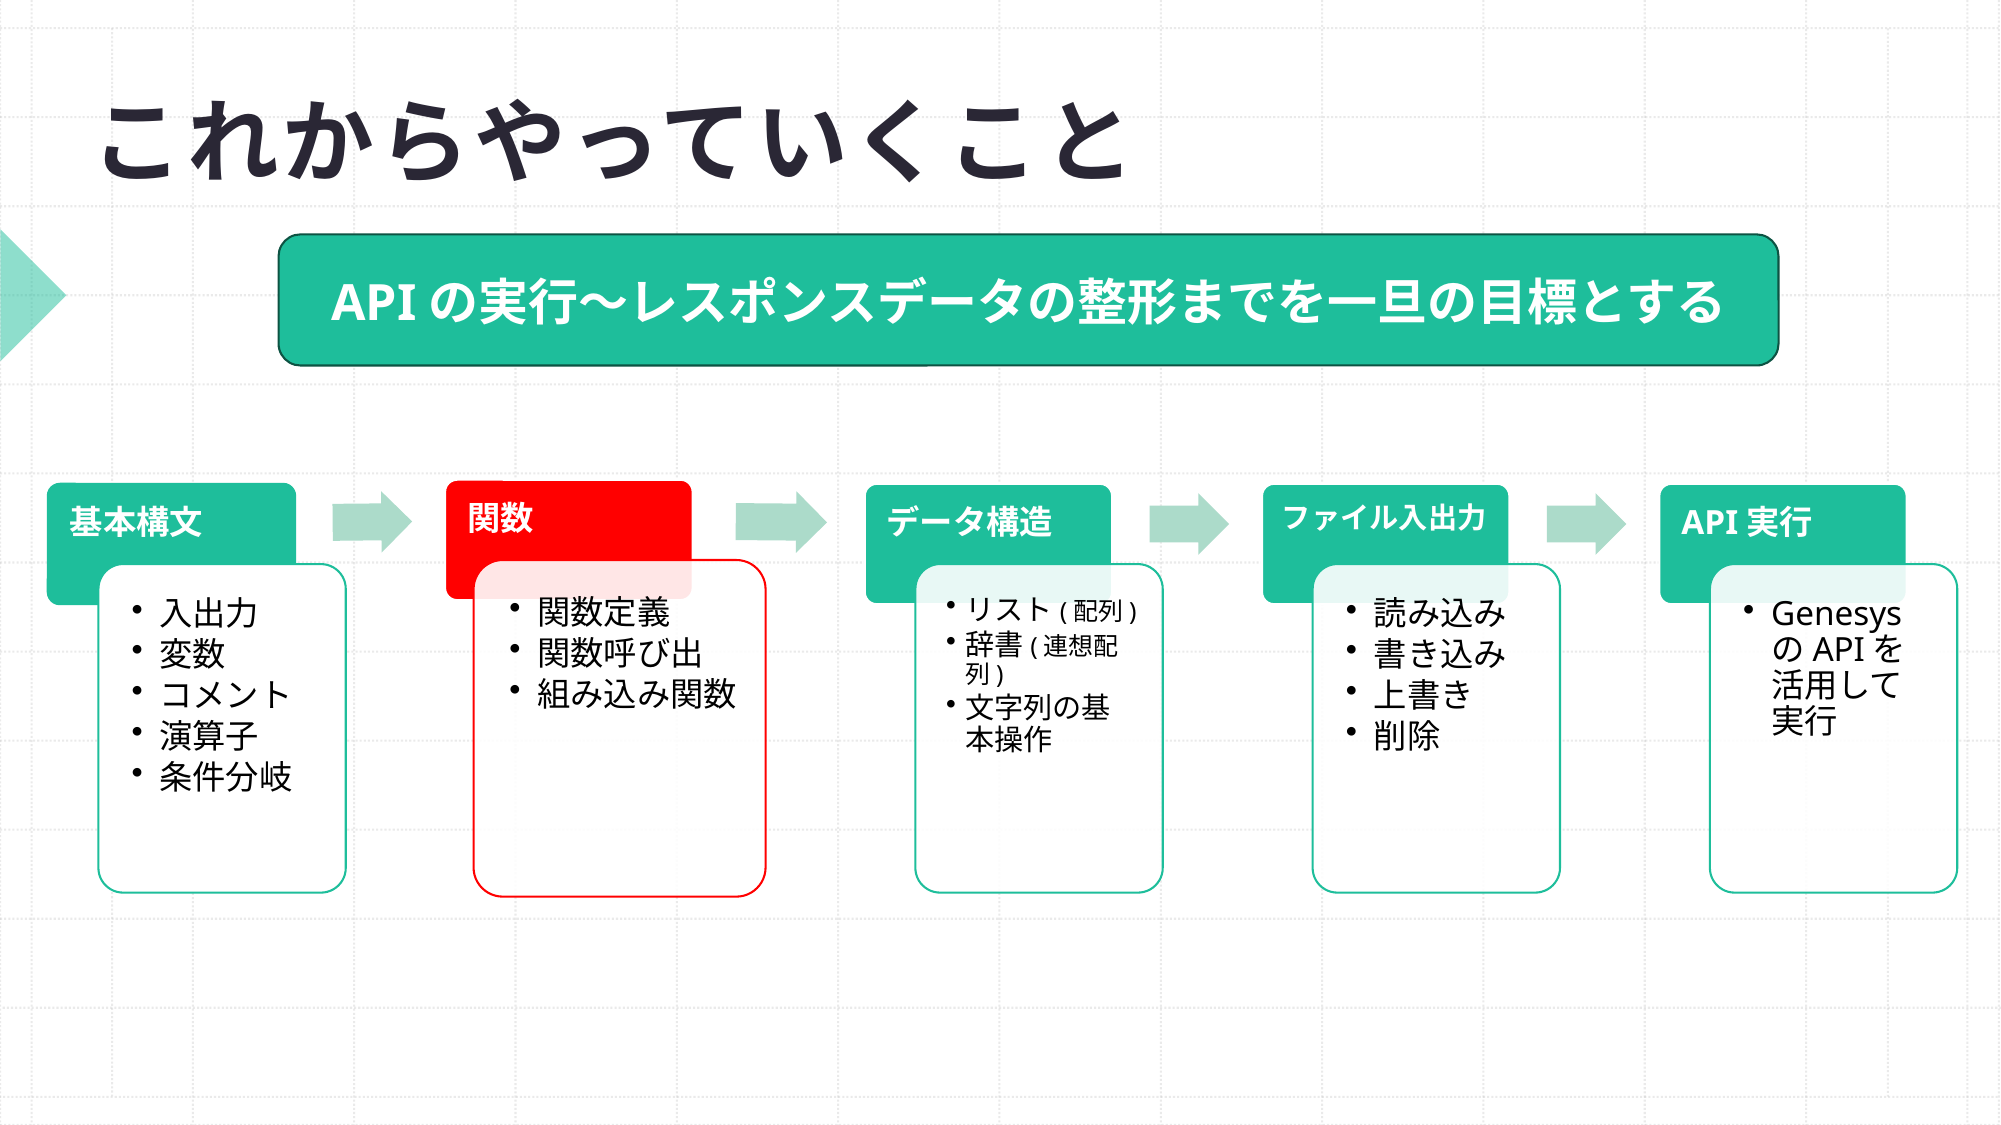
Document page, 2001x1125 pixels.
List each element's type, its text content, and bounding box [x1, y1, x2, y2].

text_box APIの実行～レスポンスデータの整形までを一旦の目標とする [277, 233, 1780, 367]
title これからやっていくこと [73, 70, 1768, 210]
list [45, 483, 1960, 893]
